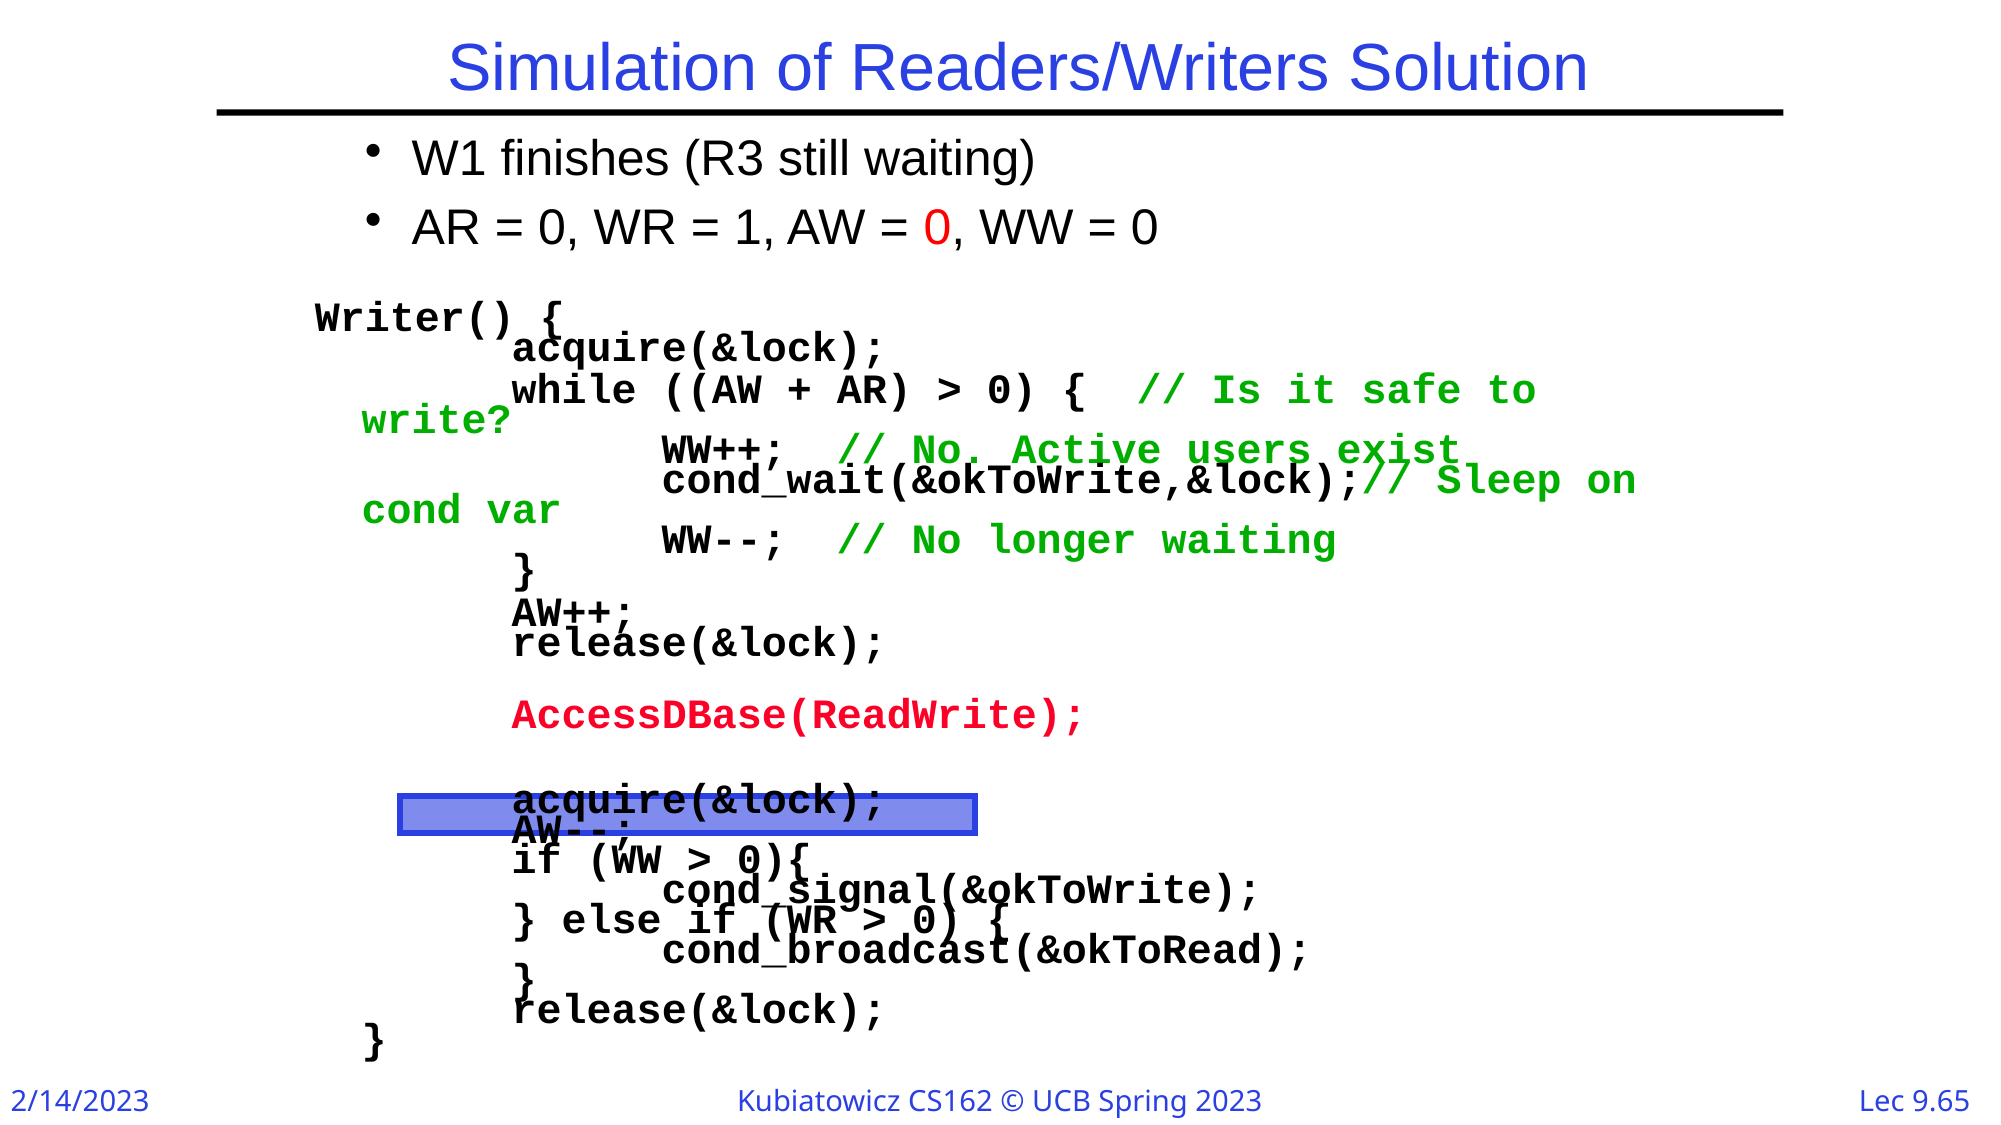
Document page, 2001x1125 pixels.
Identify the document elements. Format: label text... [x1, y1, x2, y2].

list W1 finishes (R3 still waiting) AR = 0, WR = 1, AW = 0, WW = 0 [350, 125, 1650, 300]
text_box Writer() { acquire(&lock); while ((AW + AR) > 0) { // Is it safe to write? WW++; // No. Active users exist cond_wait(&okToWrite,&lock);// Sleep on cond var WW--; // No longer waiting } AW++; release(&lock); AccessDBase(ReadWrite); acquire(&lock); AW--; if (WW > 0){ cond_signal(&okToWrite); } else if (WR > 0) { cond_broadcast(&okToRead); } release(&lock); } [299, 299, 1713, 1063]
title Simulation of Readers/Writers Solution [337, 24, 1700, 113]
